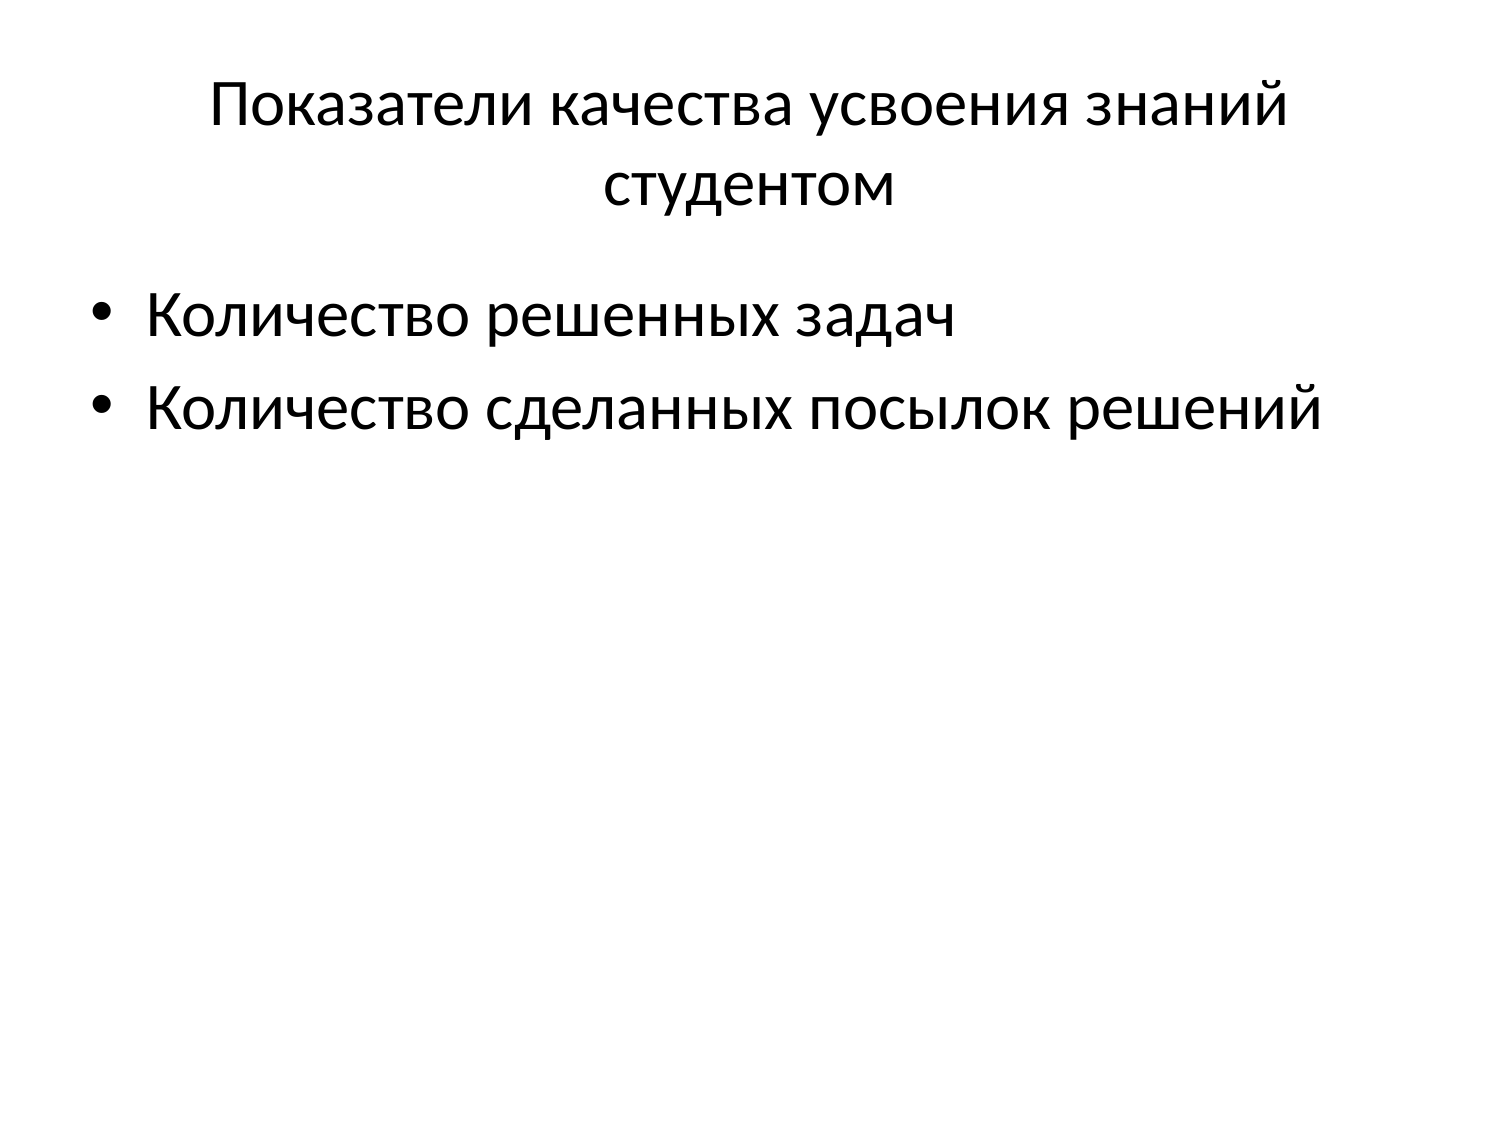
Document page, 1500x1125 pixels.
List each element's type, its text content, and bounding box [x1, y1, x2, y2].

title Показатели качества усвоения знаний студентом [75, 45, 1425, 233]
list Количество решенных задач Количество сделанных посылок решений [75, 262, 1425, 1005]
